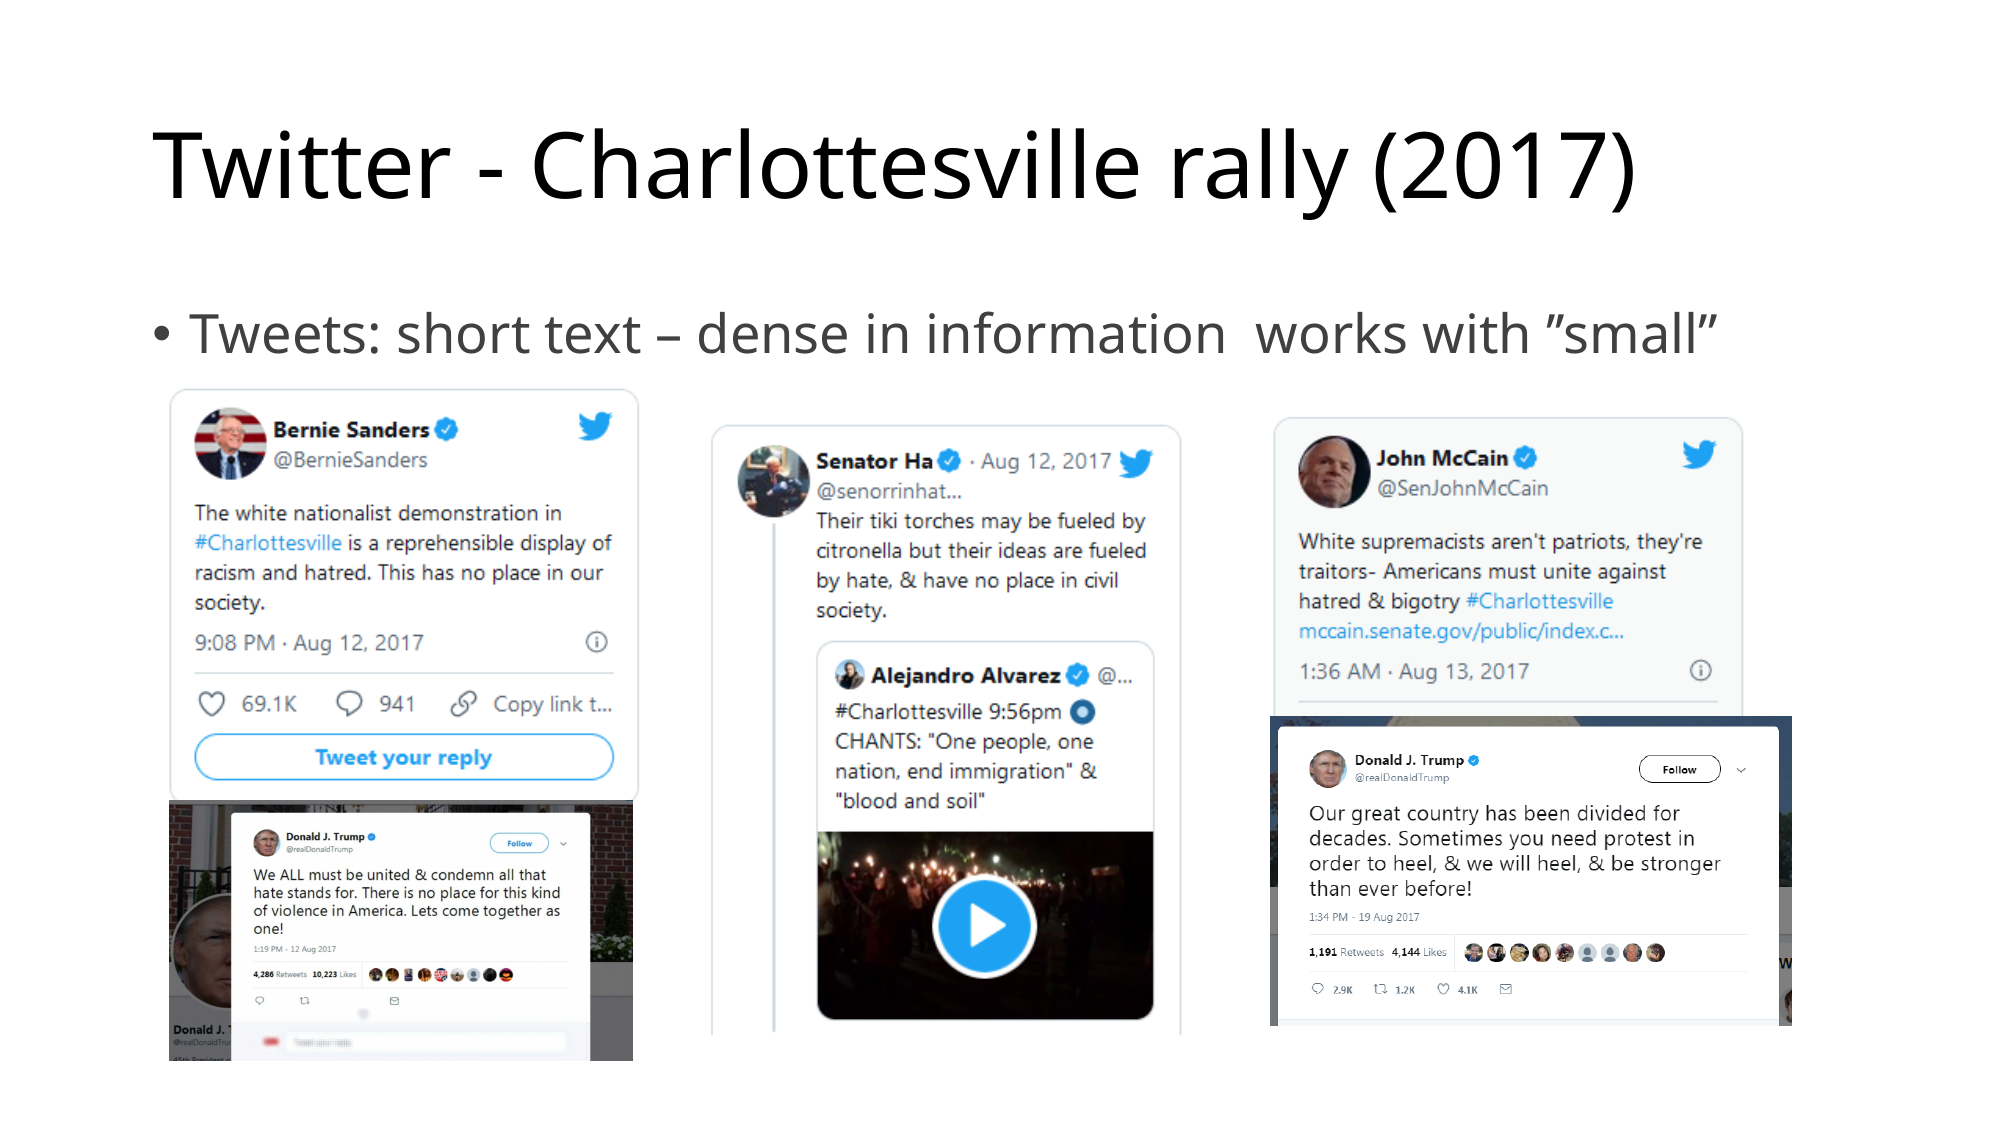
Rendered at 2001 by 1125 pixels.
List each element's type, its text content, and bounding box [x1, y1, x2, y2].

title Twitter - Charlottesville rally (2017) [137, 59, 1863, 278]
picture [1255, 397, 1806, 1026]
picture [137, 364, 1249, 1066]
